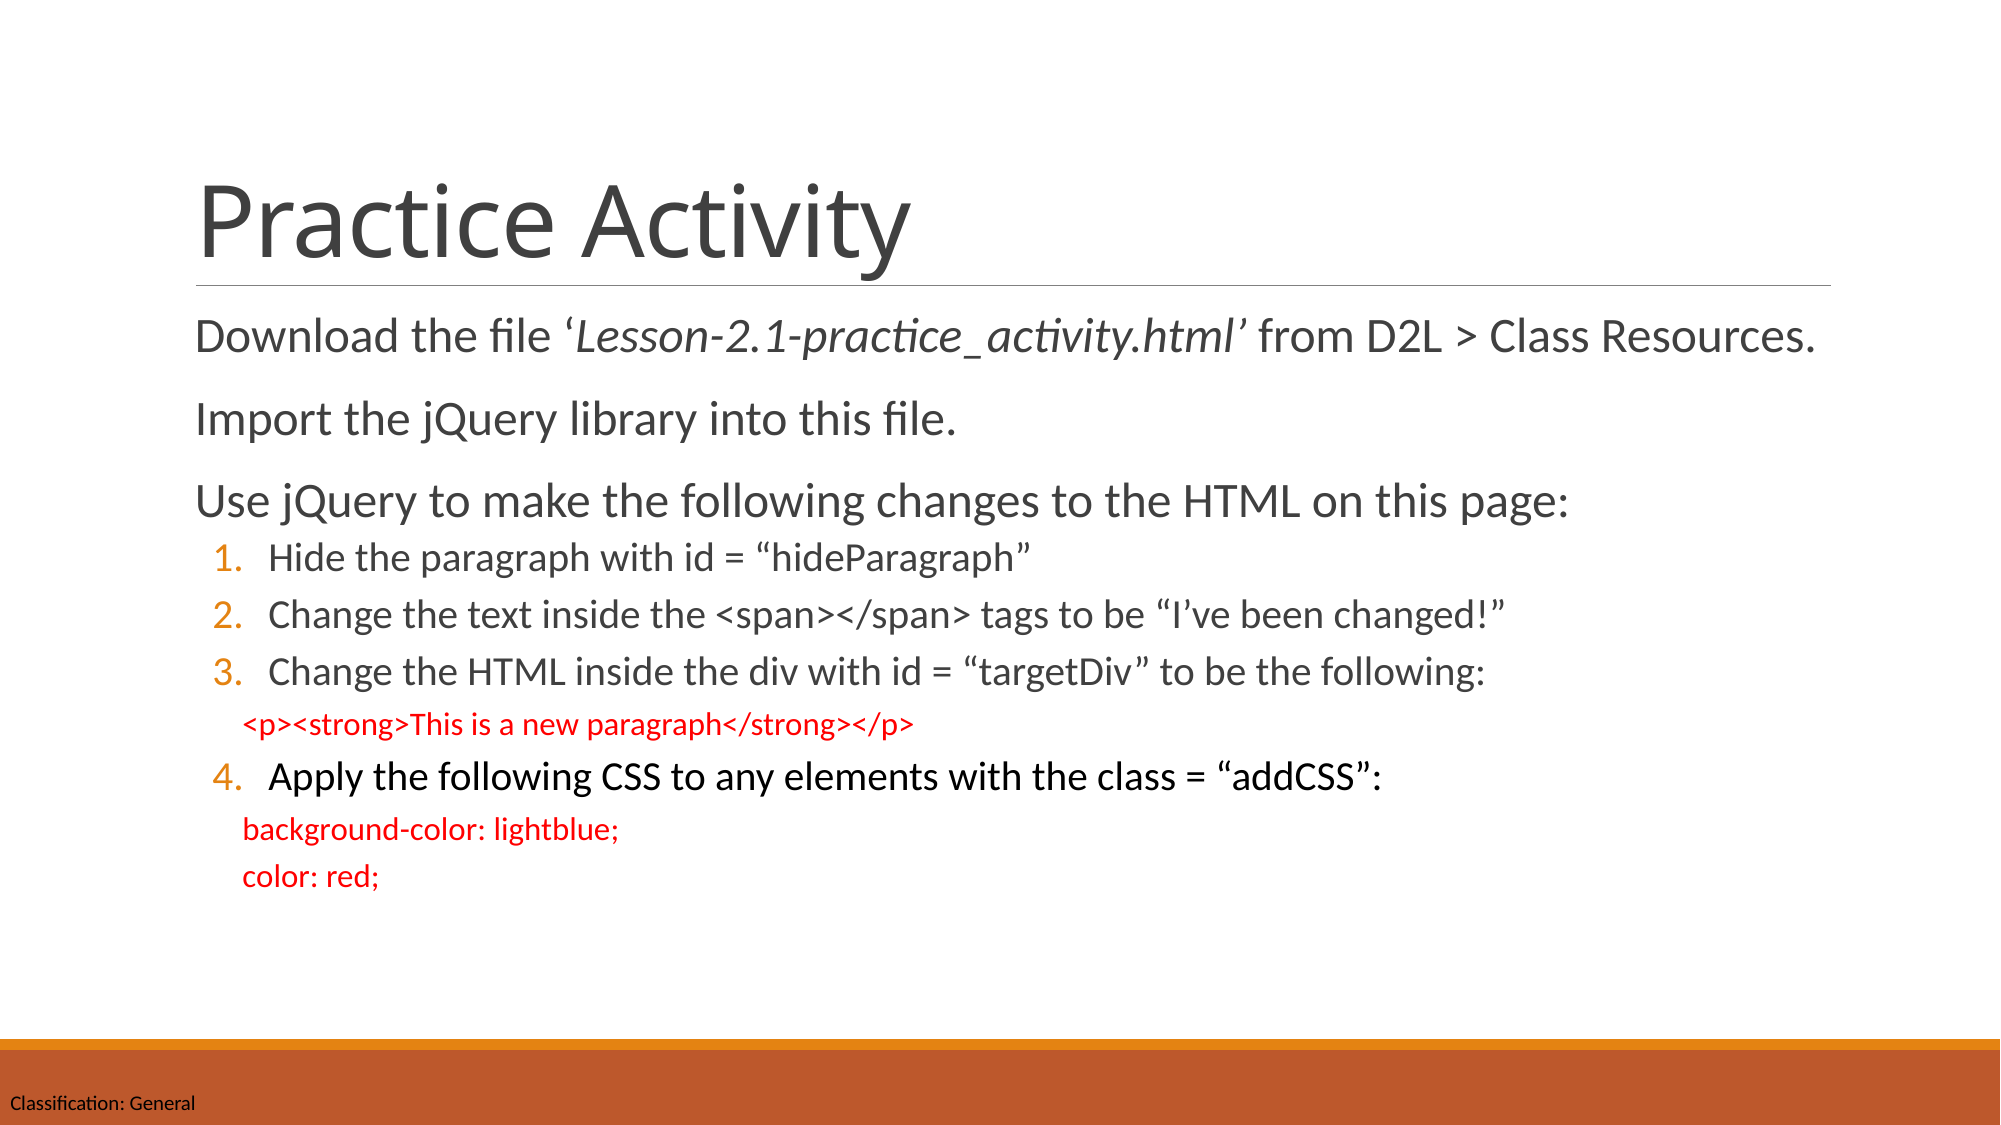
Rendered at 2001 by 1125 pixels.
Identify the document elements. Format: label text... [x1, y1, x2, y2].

list Download the file ‘Lesson-2.1-practice_activity.html’ from D2L > Class Resources. Import the jQuery library into this file. Use jQuery to make the following changes to the HTML on this page: Hide the paragraph with id = “hideParagraph” Change the text inside the <span></span> tags to be “I’ve been changed!” Change the HTML inside the div with id = “targetDiv” to be the following: <p><strong>This is a new paragraph</strong></p> Apply the following CSS to any elements with the class = “addCSS”: background-color: lightblue; color: red; [180, 302, 1830, 963]
title Practice Activity [180, 47, 1830, 285]
